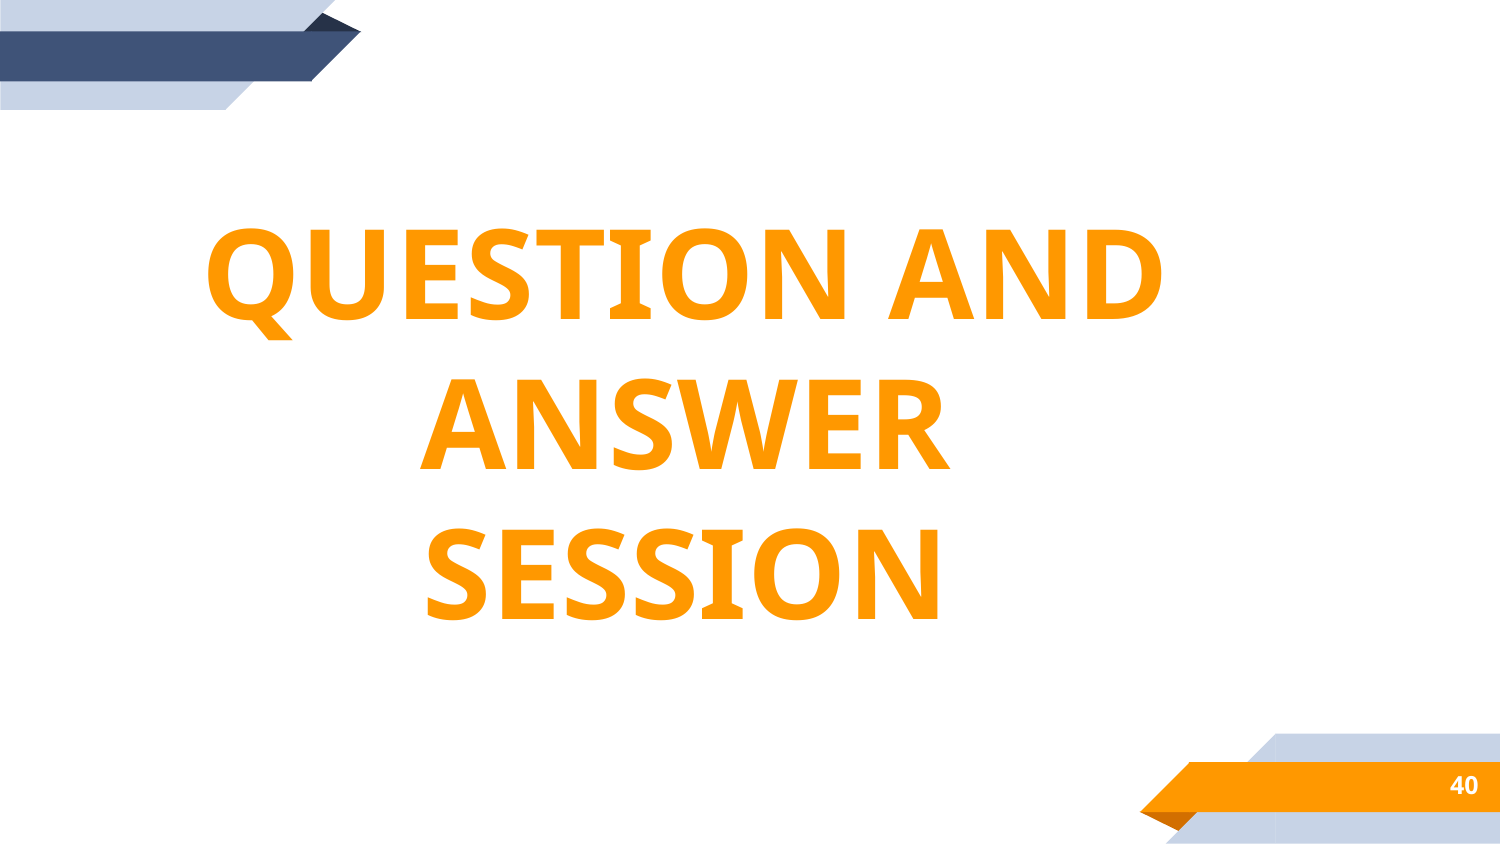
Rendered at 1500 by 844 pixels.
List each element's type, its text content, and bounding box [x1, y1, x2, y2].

title QUESTION AND ANSWER SESSION [144, 275, 1227, 563]
slide_number 40 [1249, 760, 1494, 813]
